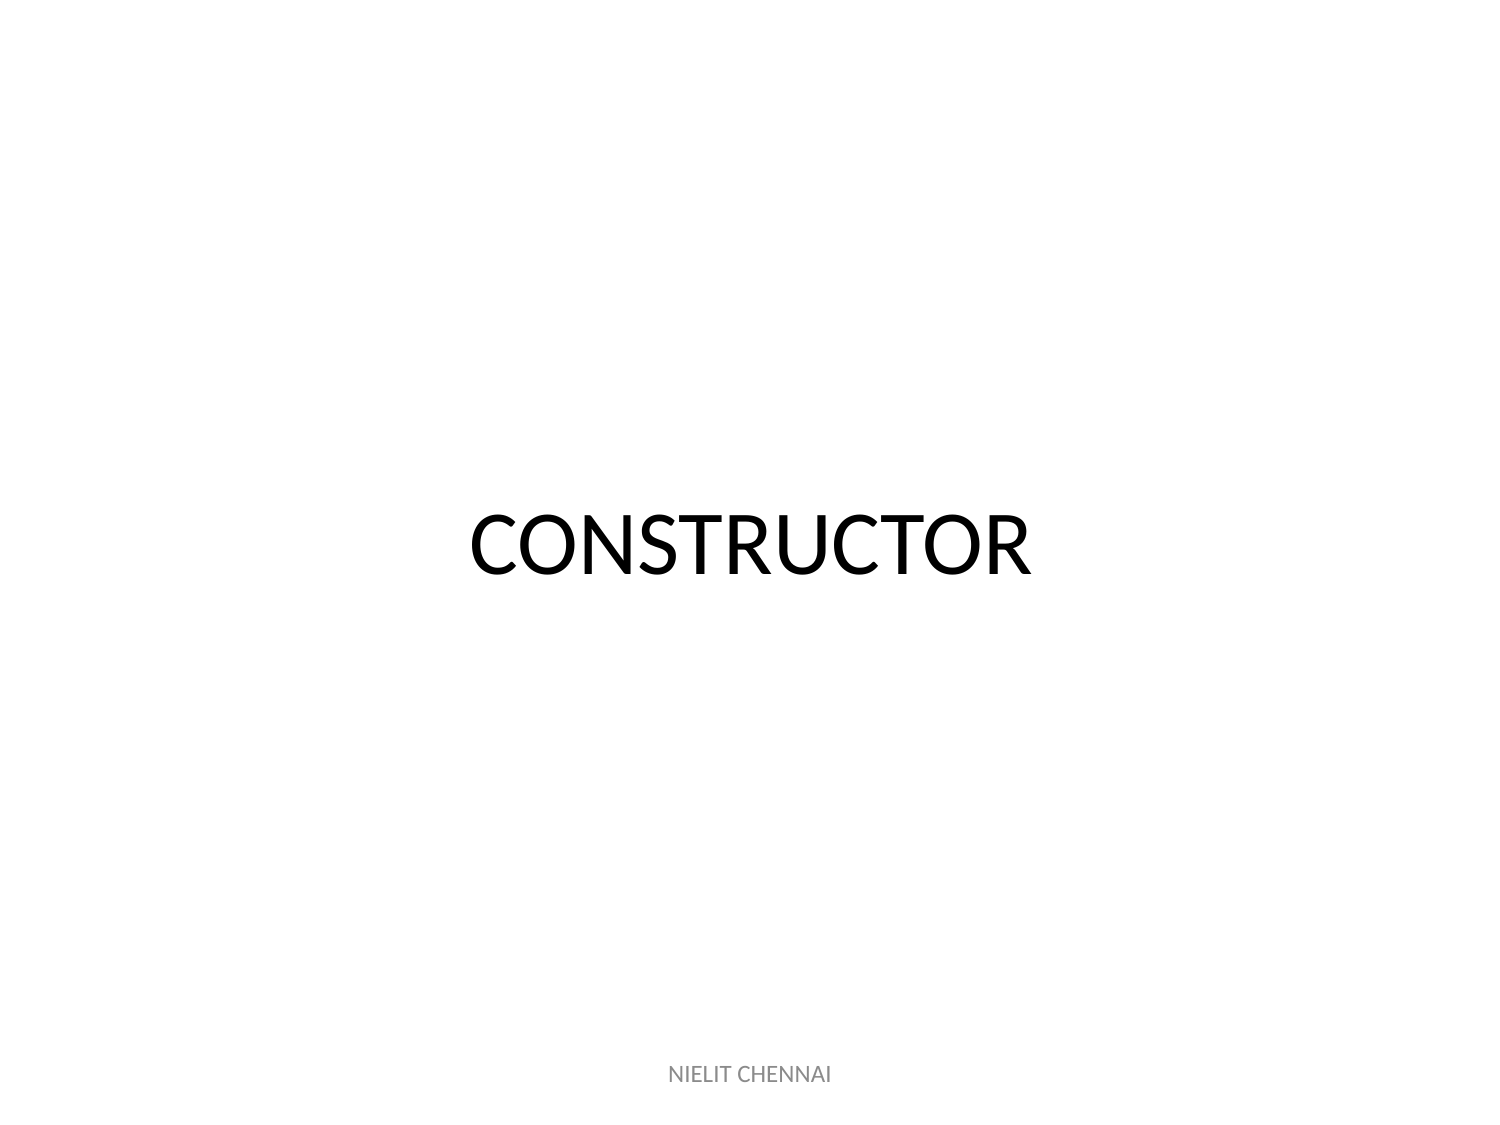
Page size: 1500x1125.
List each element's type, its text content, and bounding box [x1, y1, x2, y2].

footer NIELIT CHENNAI [512, 1042, 988, 1103]
title CONSTRUCTOR [76, 444, 1427, 632]
